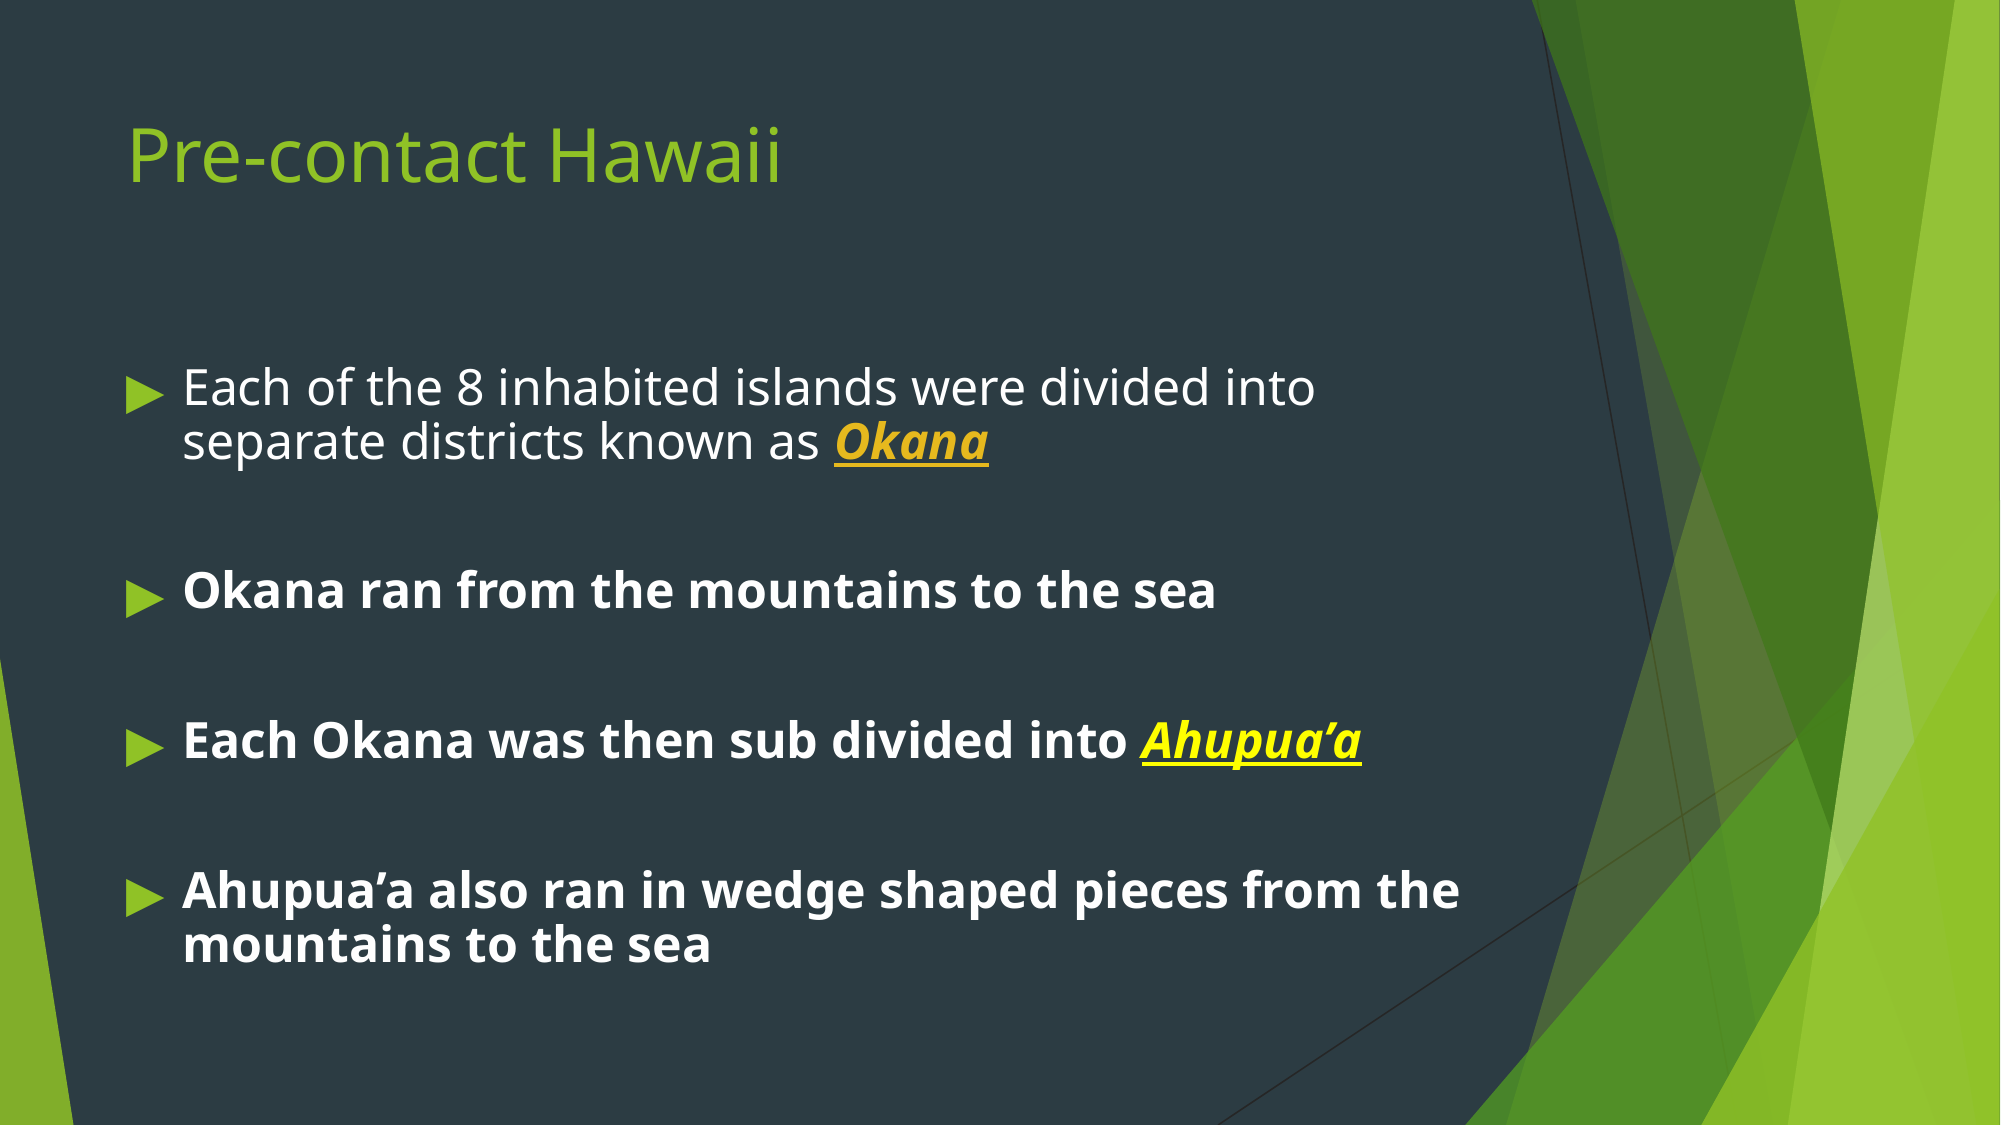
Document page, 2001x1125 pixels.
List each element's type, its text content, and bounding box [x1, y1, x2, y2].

title Pre-contact Hawaii [111, 99, 1522, 317]
list Each of the 8 inhabited islands were divided into separate districts known as Okana Okana ran from the mountains to the sea Each Okana was then sub divided into Ahupua’a Ahupua’a also ran in wedge shaped pieces from the mountains to the sea [111, 354, 1522, 992]
